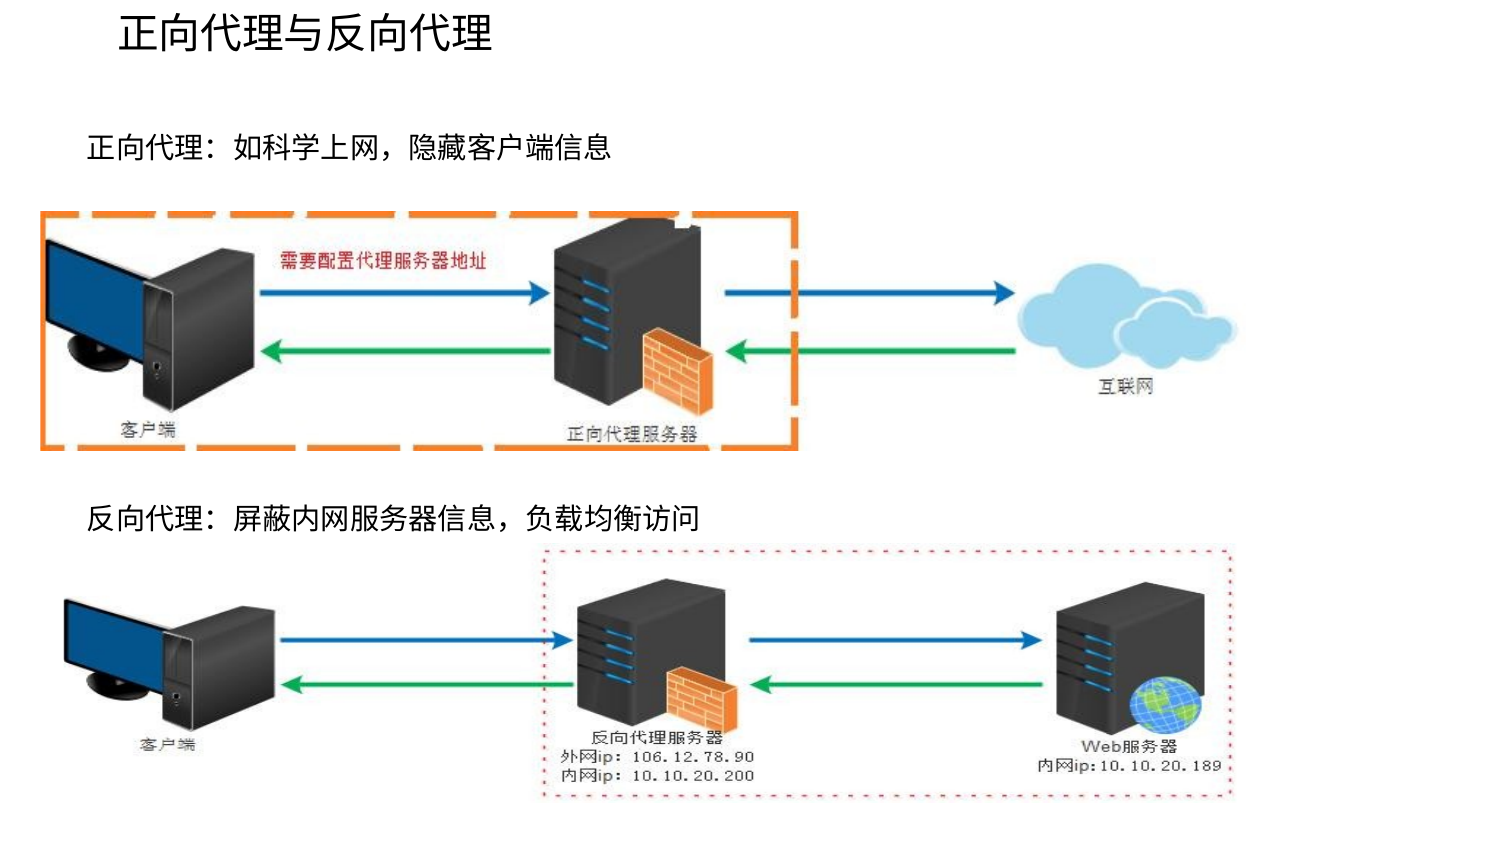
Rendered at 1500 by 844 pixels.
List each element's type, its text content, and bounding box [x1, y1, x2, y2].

text_box [63, 543, 1237, 803]
title 正向代理与反向代理 [114, 5, 495, 127]
text_box [40, 211, 1246, 451]
text_box 正向代理：如科学上网，隐藏客户端信息 [84, 127, 614, 165]
text_box 反向代理：屏蔽内网服务器信息，负载均衡访问 [84, 498, 702, 536]
